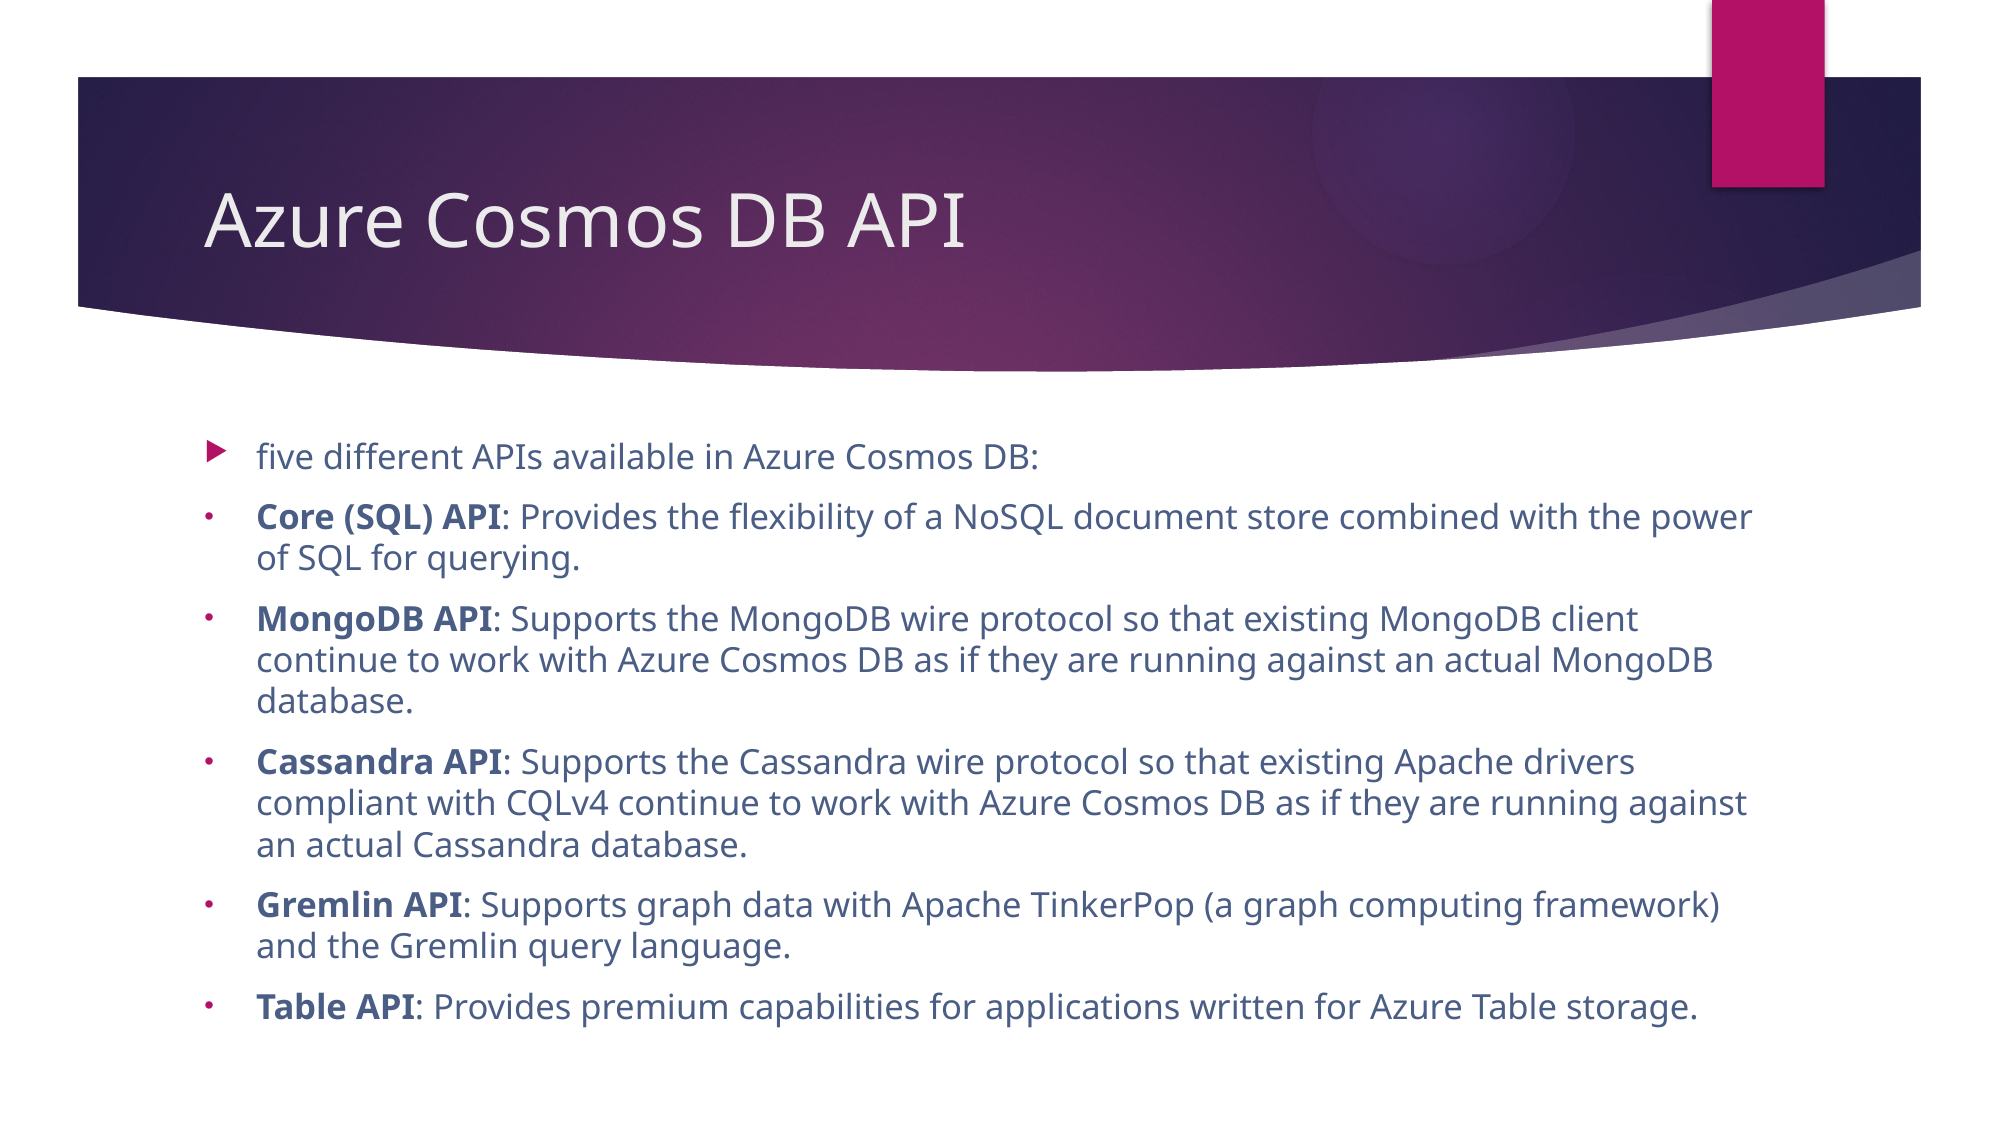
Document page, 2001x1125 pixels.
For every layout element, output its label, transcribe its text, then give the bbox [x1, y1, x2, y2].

list five different APIs available in Azure Cosmos DB: Core (SQL) API: Provides the flexibility of a NoSQL document store combined with the power of SQL for querying. MongoDB API: Supports the MongoDB wire protocol so that existing MongoDB client continue to work with Azure Cosmos DB as if they are running against an actual MongoDB database. Cassandra API: Supports the Cassandra wire protocol so that existing Apache drivers compliant with CQLv4 continue to work with Azure Cosmos DB as if they are running against an actual Cassandra database. Gremlin API: Supports graph data with Apache TinkerPop (a graph computing framework) and the Gremlin query language. Table API: Provides premium capabilities for applications written for Azure Table storage. [189, 427, 1805, 1039]
title Azure Cosmos DB API [189, 159, 1627, 276]
